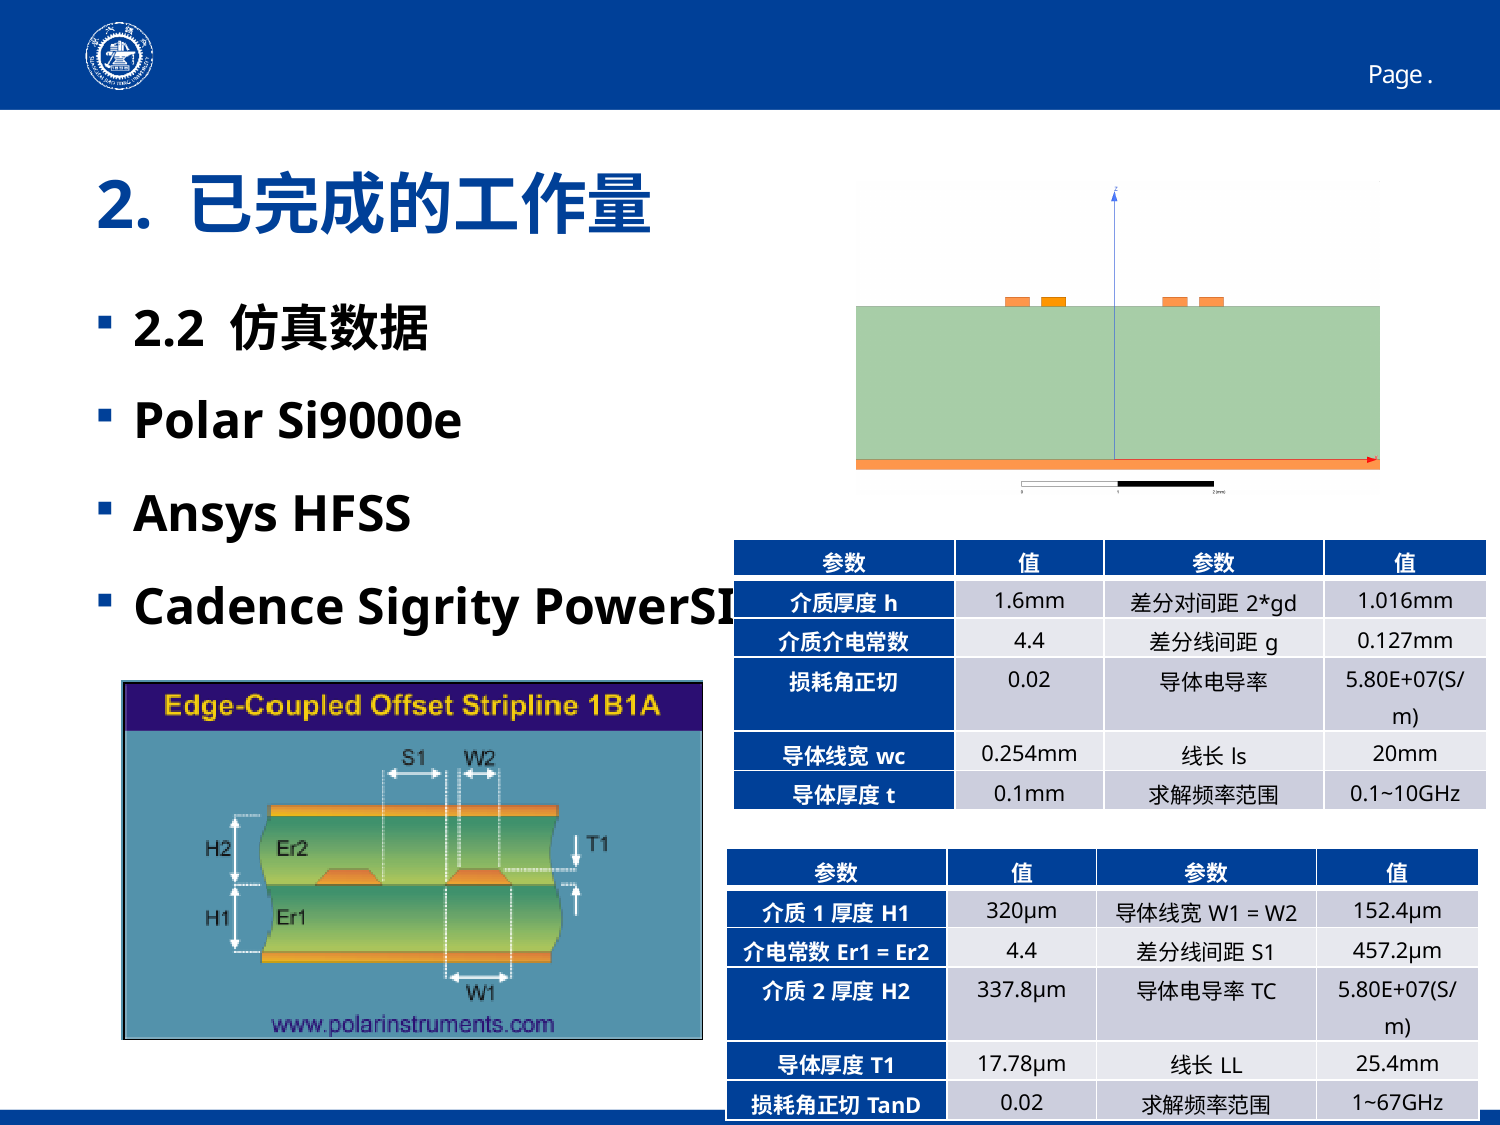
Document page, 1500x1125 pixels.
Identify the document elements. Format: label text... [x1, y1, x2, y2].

table_header 值 [948, 849, 1096, 885]
table_header 参数 [727, 849, 946, 885]
table_cell 差分对间距2*gd [1105, 581, 1323, 617]
table_cell 导体线宽W1 = W2 [1097, 891, 1316, 927]
table_cell 457.2μm [1317, 928, 1478, 966]
table_cell 损耗角正切 [734, 658, 954, 730]
table_cell 损耗角正切TanD [727, 1081, 946, 1119]
table_header 值 [956, 540, 1103, 575]
table_cell 4.4 [948, 928, 1096, 966]
table_cell 差分线间距S1 [1097, 928, 1316, 966]
picture [81, 17, 157, 93]
table_cell 320μm [948, 891, 1096, 927]
table_cell 4.4 [956, 619, 1103, 656]
table_cell 导体电导率TC [1097, 968, 1316, 1040]
table_cell 1.016mm [1325, 581, 1486, 617]
table_cell 导体电导率 [1105, 658, 1323, 730]
table_cell 差分线间距g [1105, 619, 1323, 656]
table_cell 337.8μm [948, 968, 1096, 1040]
picture [121, 680, 703, 1040]
table_cell 0.1~10GHz [1325, 771, 1486, 809]
table_cell 线长LL [1097, 1042, 1316, 1079]
table_cell 0.254mm [956, 732, 1103, 770]
table_cell 0.1mm [956, 771, 1103, 809]
picture [856, 181, 1380, 495]
table_cell 求解频率范围 [1097, 1081, 1316, 1119]
table_cell 介电常数Er1 = Er2 [727, 928, 946, 966]
table_cell 线长ls [1105, 732, 1323, 770]
table_cell 介质2厚度H2 [727, 968, 946, 1040]
list 2.2 仿真数据 Polar Si9000e Ansys HFSS Cadence Sigrity PowerSI [81, 276, 1455, 1084]
table_cell 求解频率范围 [1105, 771, 1323, 809]
table_cell 5.80E+07(S/m) [1325, 658, 1486, 730]
table_cell 152.4μm [1317, 891, 1478, 927]
table_cell 17.78μm [948, 1042, 1096, 1079]
title 2. 已完成的工作量 [81, 159, 1455, 254]
table_header 值 [1325, 540, 1486, 575]
table_cell 介质介电常数 [734, 619, 954, 656]
table_cell 0.02 [948, 1081, 1096, 1119]
table_cell 导体厚度t [734, 771, 954, 809]
table_header 参数 [1097, 849, 1316, 885]
table_cell 导体线宽wc [734, 732, 954, 770]
table_cell 0.02 [956, 658, 1103, 730]
table_header 参数 [734, 540, 954, 575]
table_cell 导体厚度T1 [727, 1042, 946, 1079]
table_cell 介质1厚度H1 [727, 891, 946, 927]
table_cell 1~67GHz [1317, 1081, 1478, 1119]
table_header 参数 [1105, 540, 1323, 575]
table_cell 1.6mm [956, 581, 1103, 617]
table_cell 25.4mm [1317, 1042, 1478, 1079]
table_cell 5.80E+07(S/m) [1317, 968, 1478, 1040]
slide_number 9 [1426, 51, 1487, 97]
table_cell 0.127mm [1325, 619, 1486, 656]
table_header 值 [1317, 849, 1478, 885]
table_cell 介质厚度h [734, 581, 954, 617]
table_cell 20mm [1325, 732, 1486, 770]
